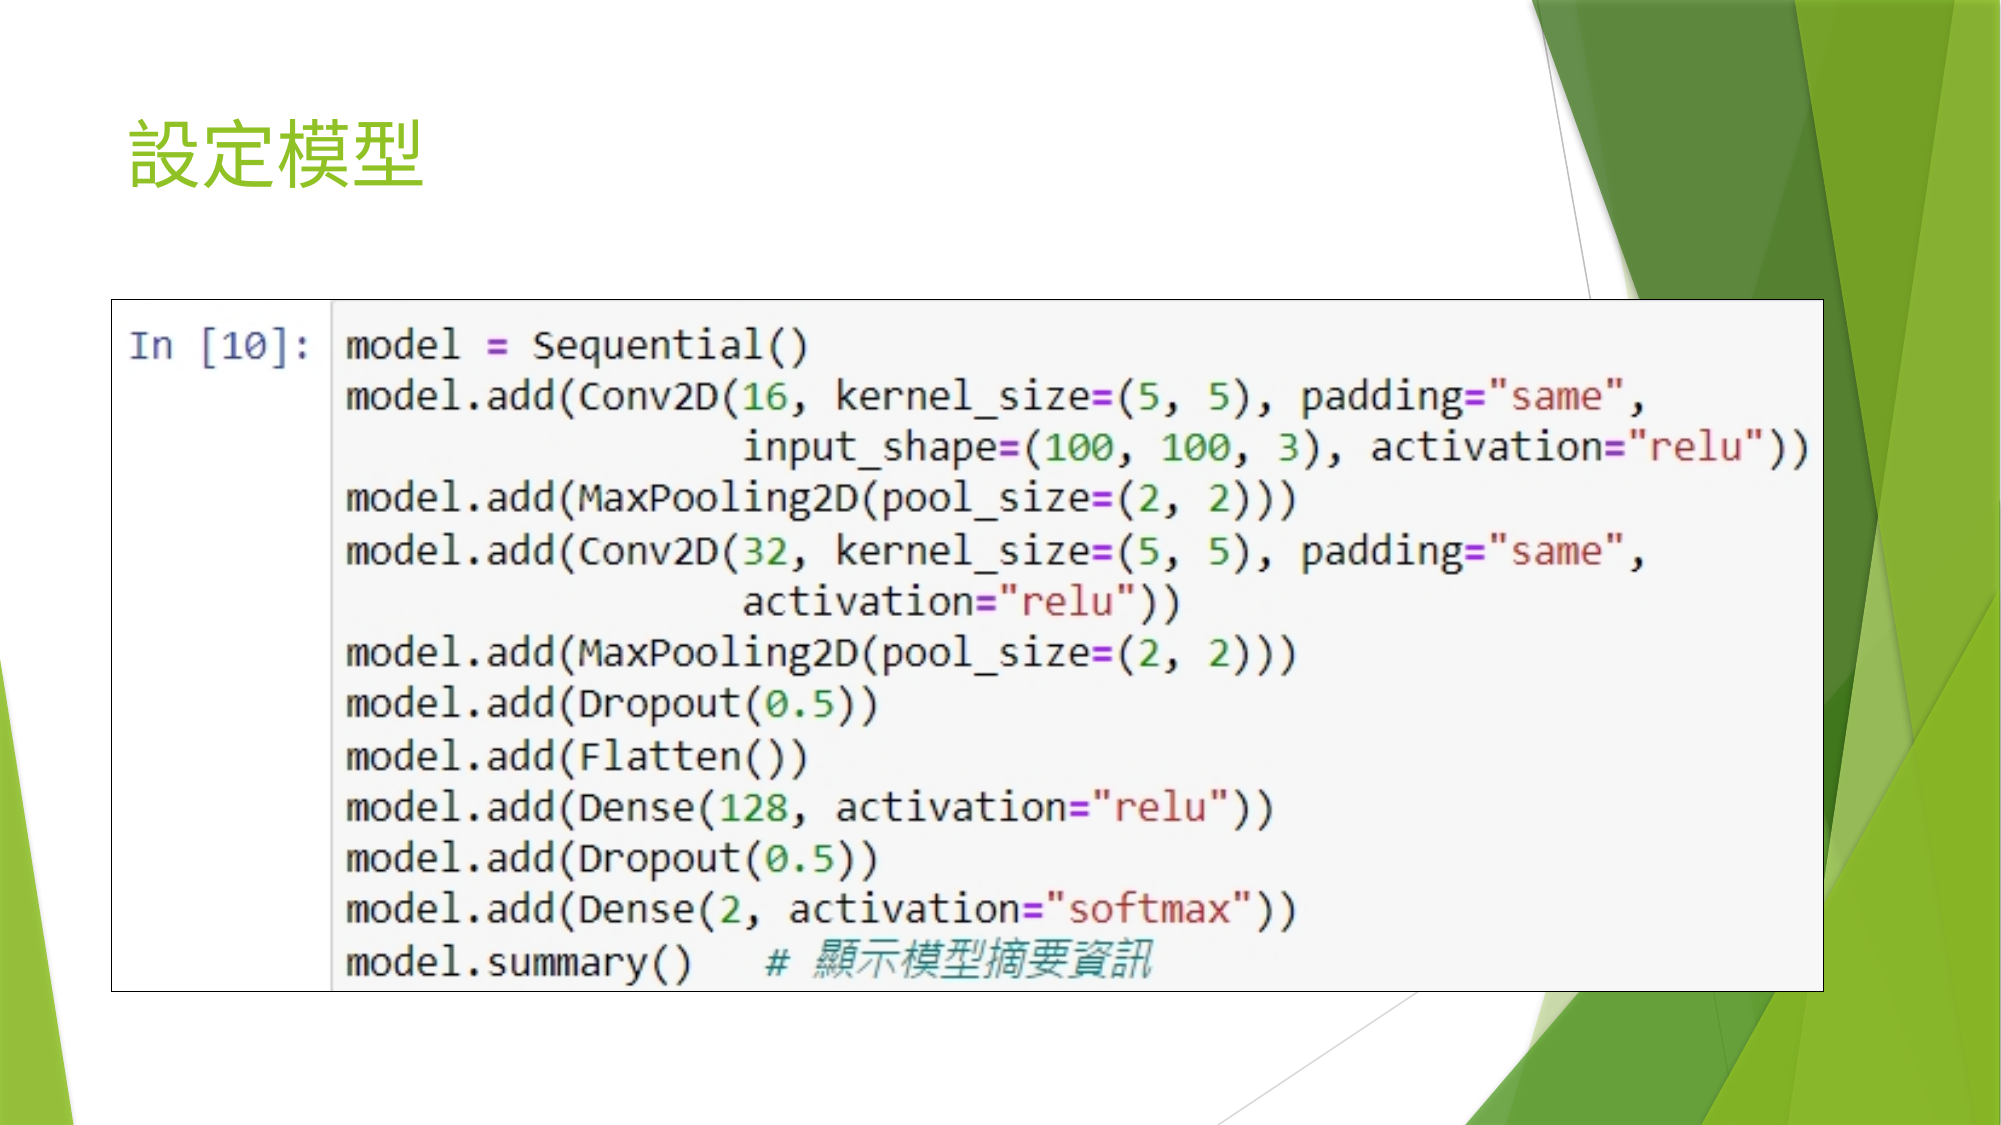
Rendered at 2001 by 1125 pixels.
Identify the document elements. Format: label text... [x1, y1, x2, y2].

title 設定模型 [111, 99, 1522, 298]
picture [110, 298, 1824, 992]
